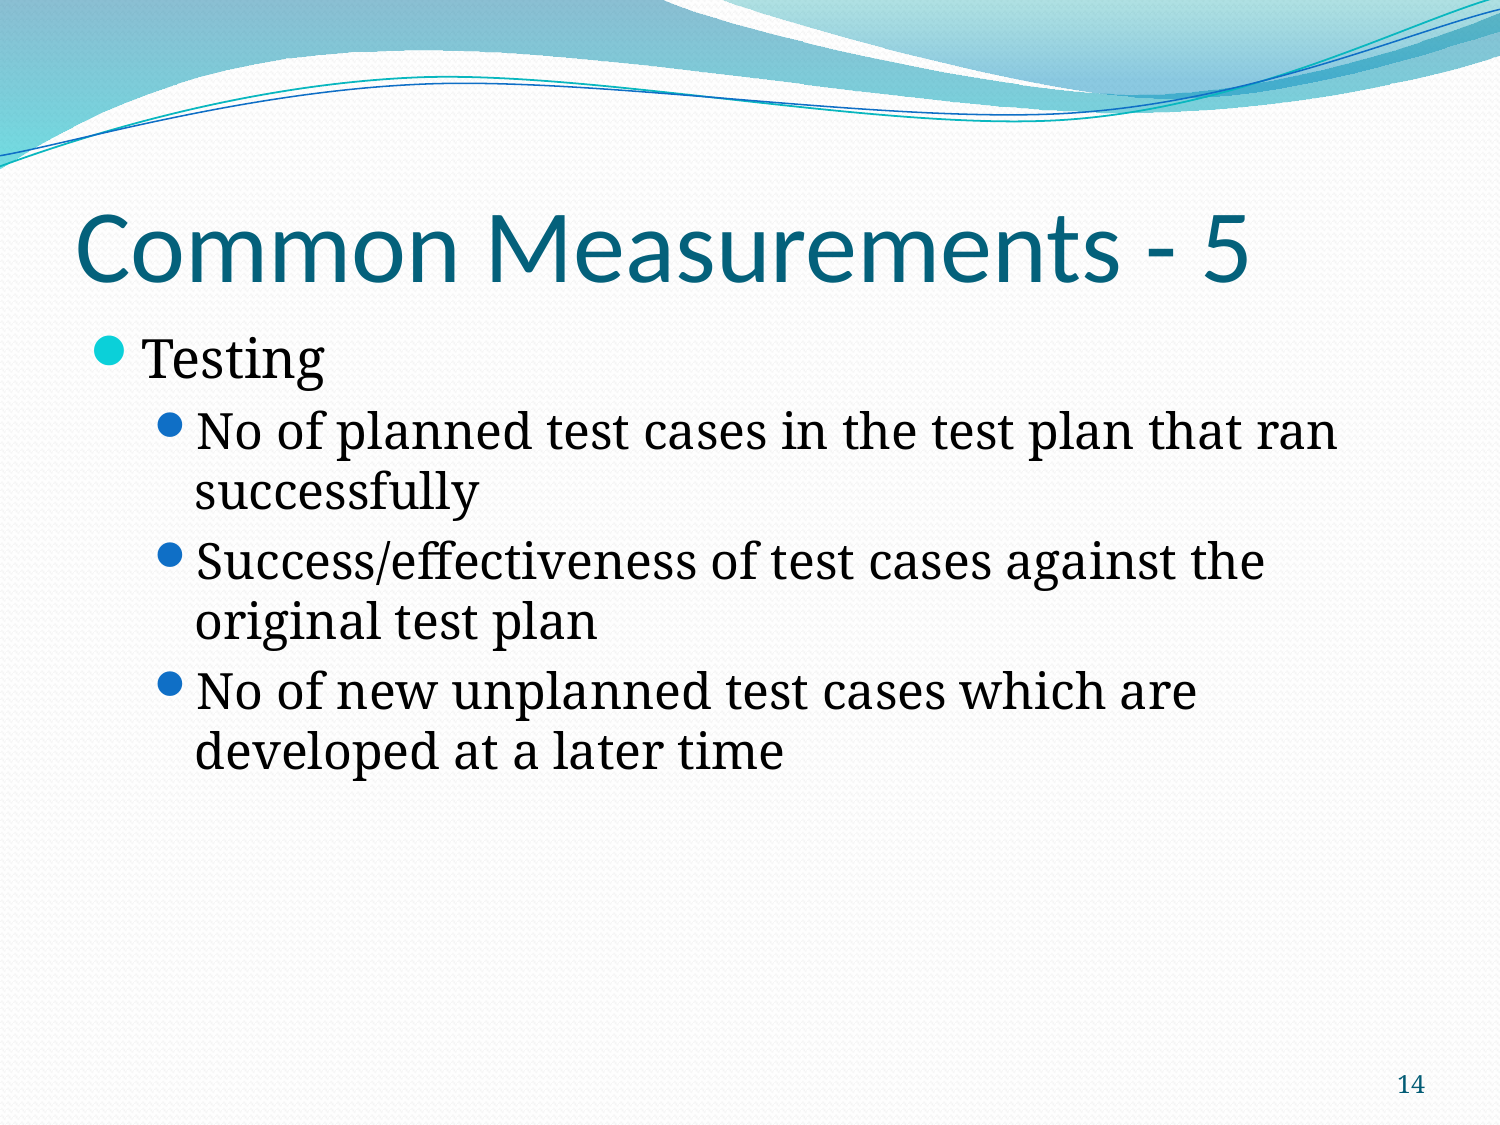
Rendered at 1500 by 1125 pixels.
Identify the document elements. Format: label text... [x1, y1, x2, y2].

title Common Measurements - 5 [75, 115, 1425, 303]
list Testing No of planned test cases in the test plan that ran successfully Success/effectiveness of test cases against the original test plan No of new unplanned test cases which are developed at a later time [75, 317, 1425, 1038]
slide_number 14 [1299, 1042, 1425, 1103]
